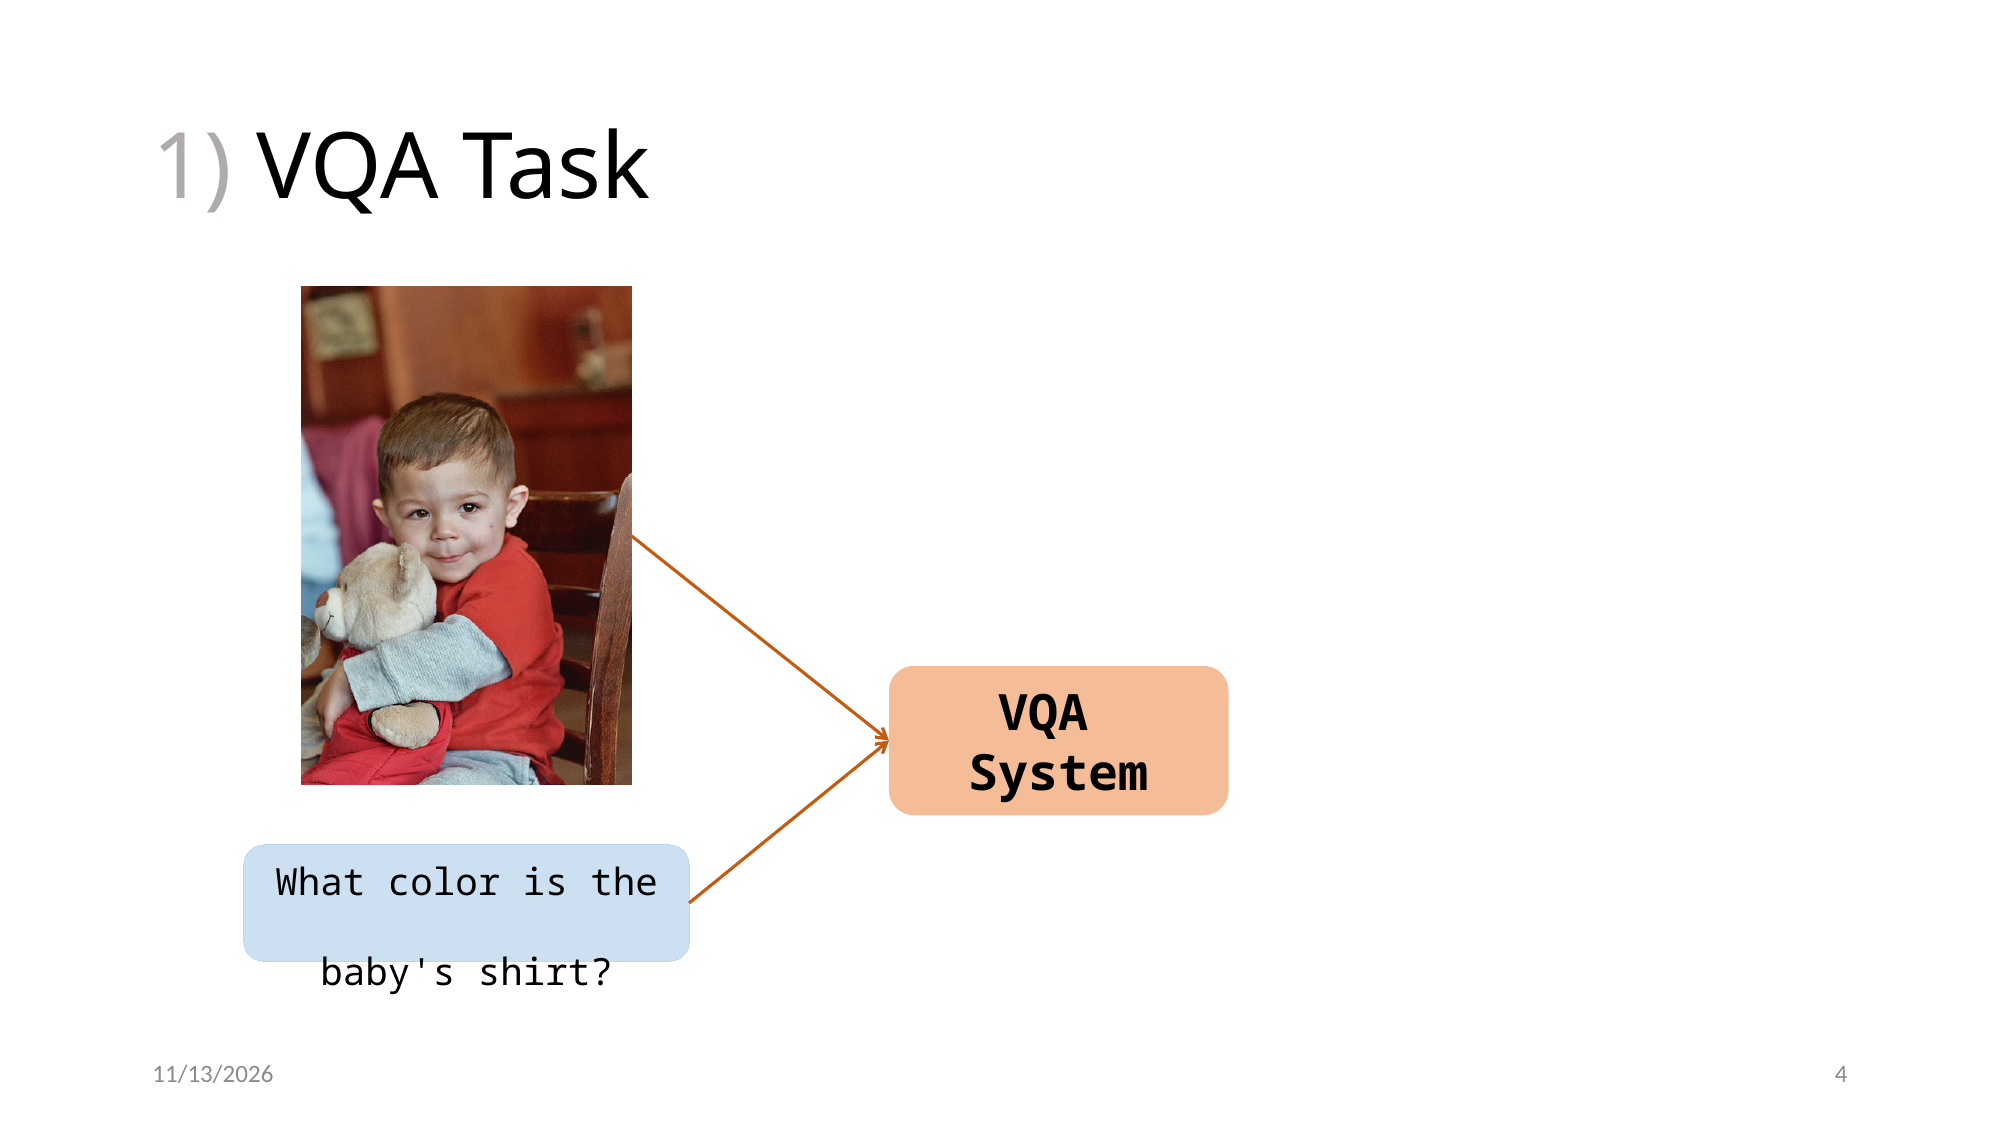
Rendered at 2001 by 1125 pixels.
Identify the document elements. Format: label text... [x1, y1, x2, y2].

title 1) VQA Task [137, 59, 1863, 278]
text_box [631, 535, 889, 741]
text_box VQA System [889, 665, 1229, 816]
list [301, 286, 632, 785]
slide_number 3 [1412, 1042, 1863, 1103]
text_box What color is the baby's shirt? [243, 844, 690, 962]
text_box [672, 740, 889, 904]
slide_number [137, 1042, 588, 1103]
